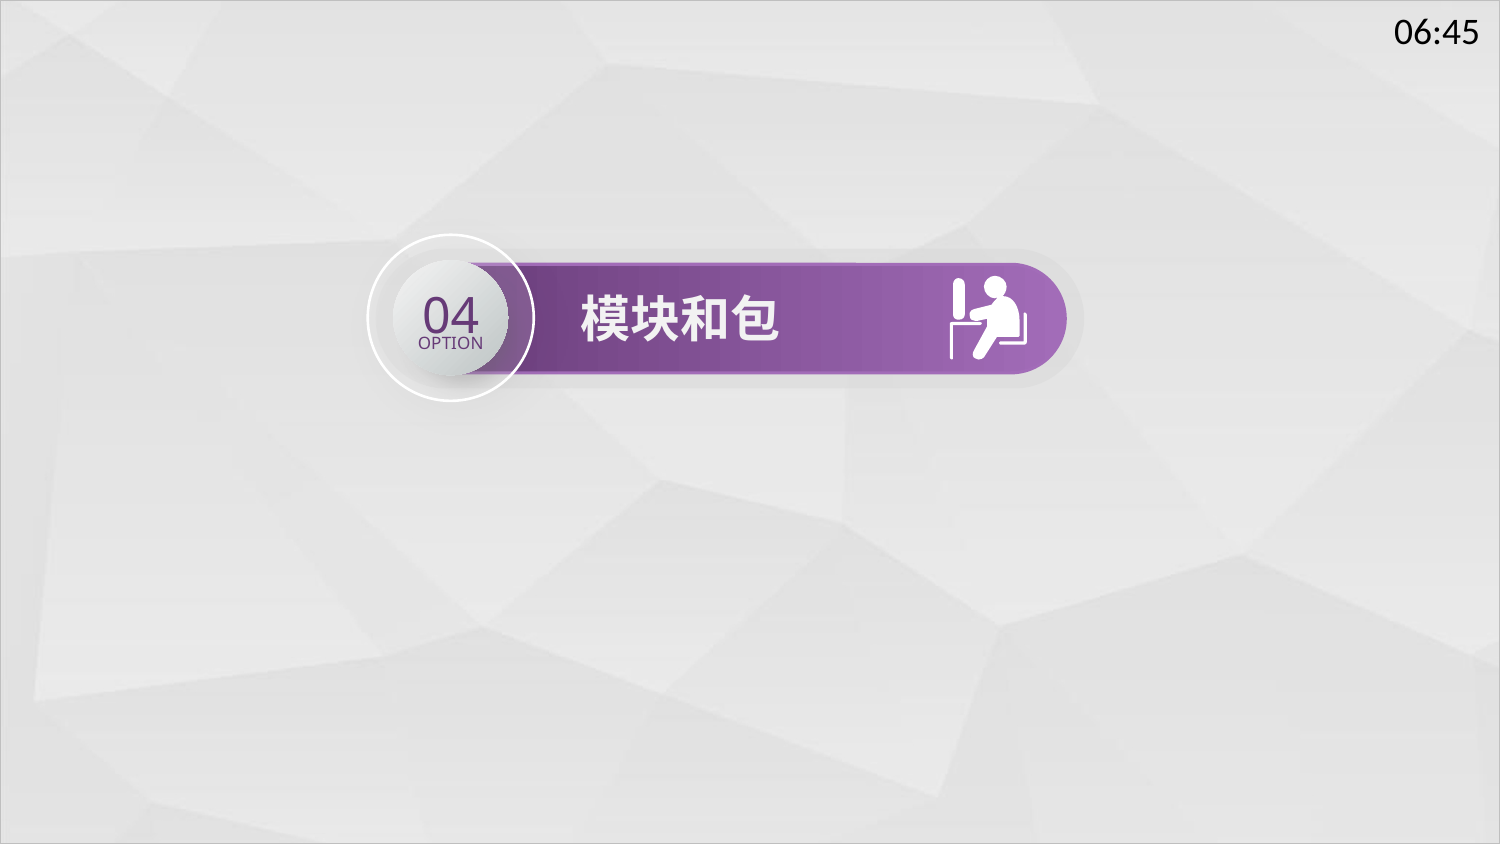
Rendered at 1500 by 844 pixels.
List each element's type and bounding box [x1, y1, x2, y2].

text_box [367, 234, 560, 461]
text_box [565, 275, 1027, 360]
text_box [560, 248, 1085, 389]
